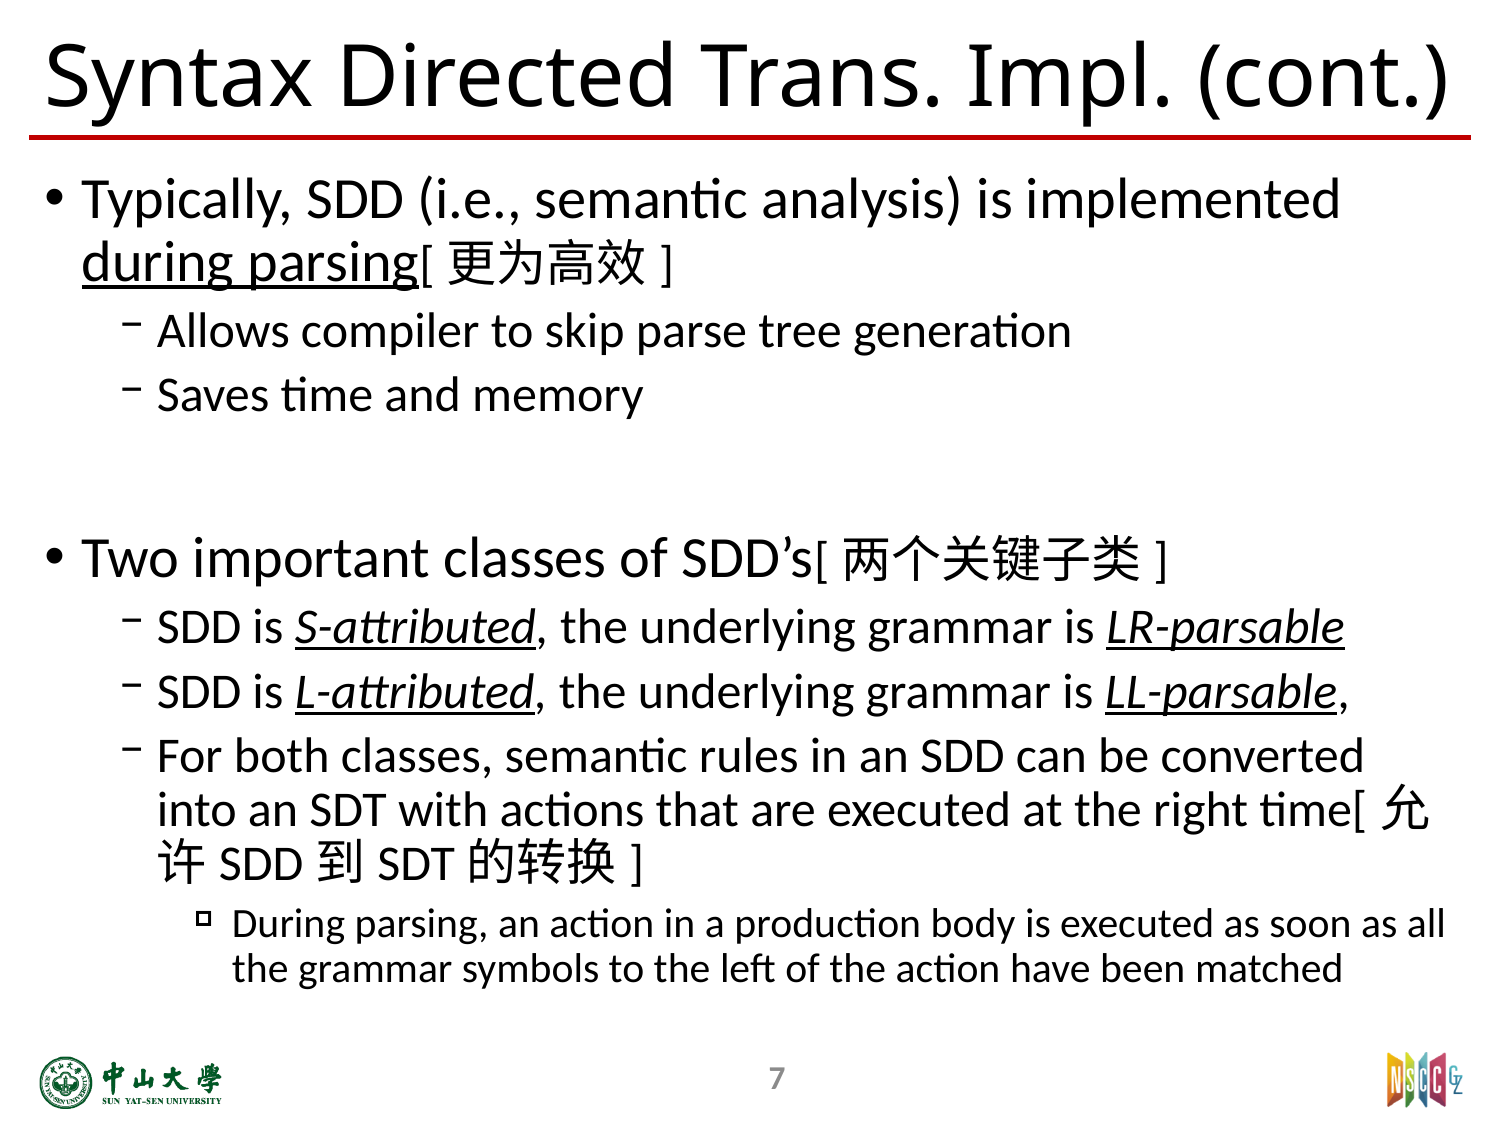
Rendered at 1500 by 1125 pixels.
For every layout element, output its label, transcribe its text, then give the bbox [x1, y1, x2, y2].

slide_number 7 [608, 1045, 946, 1106]
picture [1376, 1042, 1471, 1116]
list Typically, SDD (i.e., semantic analysis) is implemented during parsing[更为高效] Allows compiler to skip parse tree generation Saves time and memory Two important classes of SDD’s[两个关键子类] SDD is S-attributed, the underlying grammar is LR-parsable SDD is L-attributed, the underlying grammar is LL-parsable, For both classes, semantic rules in an SDD can be converted into an SDT with actions that are executed at the right time[允许SDD到SDT的转换] During parsing, an action in a production body is executed as soon as all the grammar symbols to the left of the action have been matched [29, 160, 1471, 1014]
picture [29, 1049, 231, 1118]
title Syntax Directed Trans. Impl. (cont.) [29, 19, 1471, 138]
